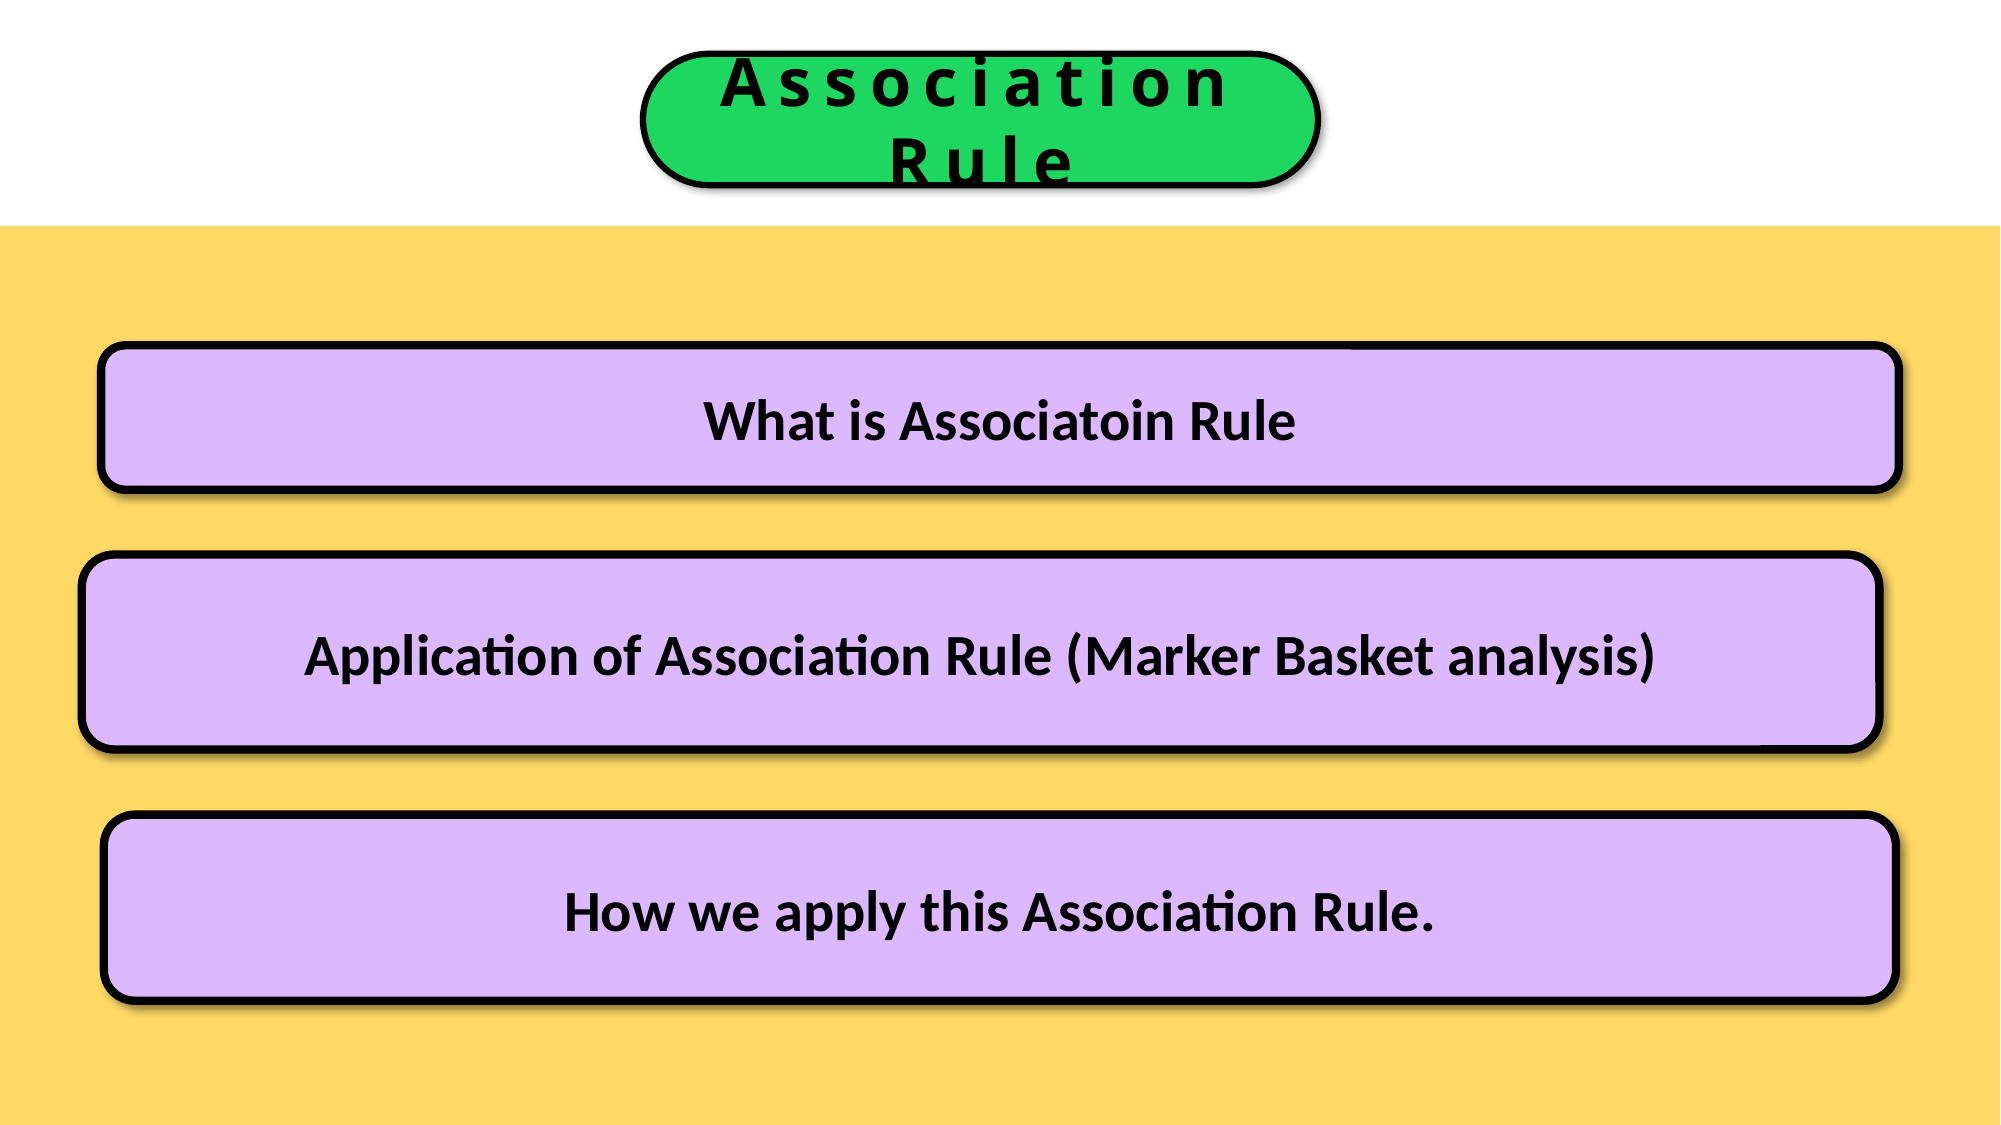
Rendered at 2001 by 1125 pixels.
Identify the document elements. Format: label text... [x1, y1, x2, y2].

text_box What is Associatoin Rule [100, 344, 1900, 491]
text_box Application of Association Rule (Marker Basket analysis) [80, 553, 1881, 751]
text_box [0, 225, 2000, 1125]
text_box How we apply this Association Rule. [102, 813, 1898, 1002]
text_box Association Rule [641, 52, 1320, 187]
